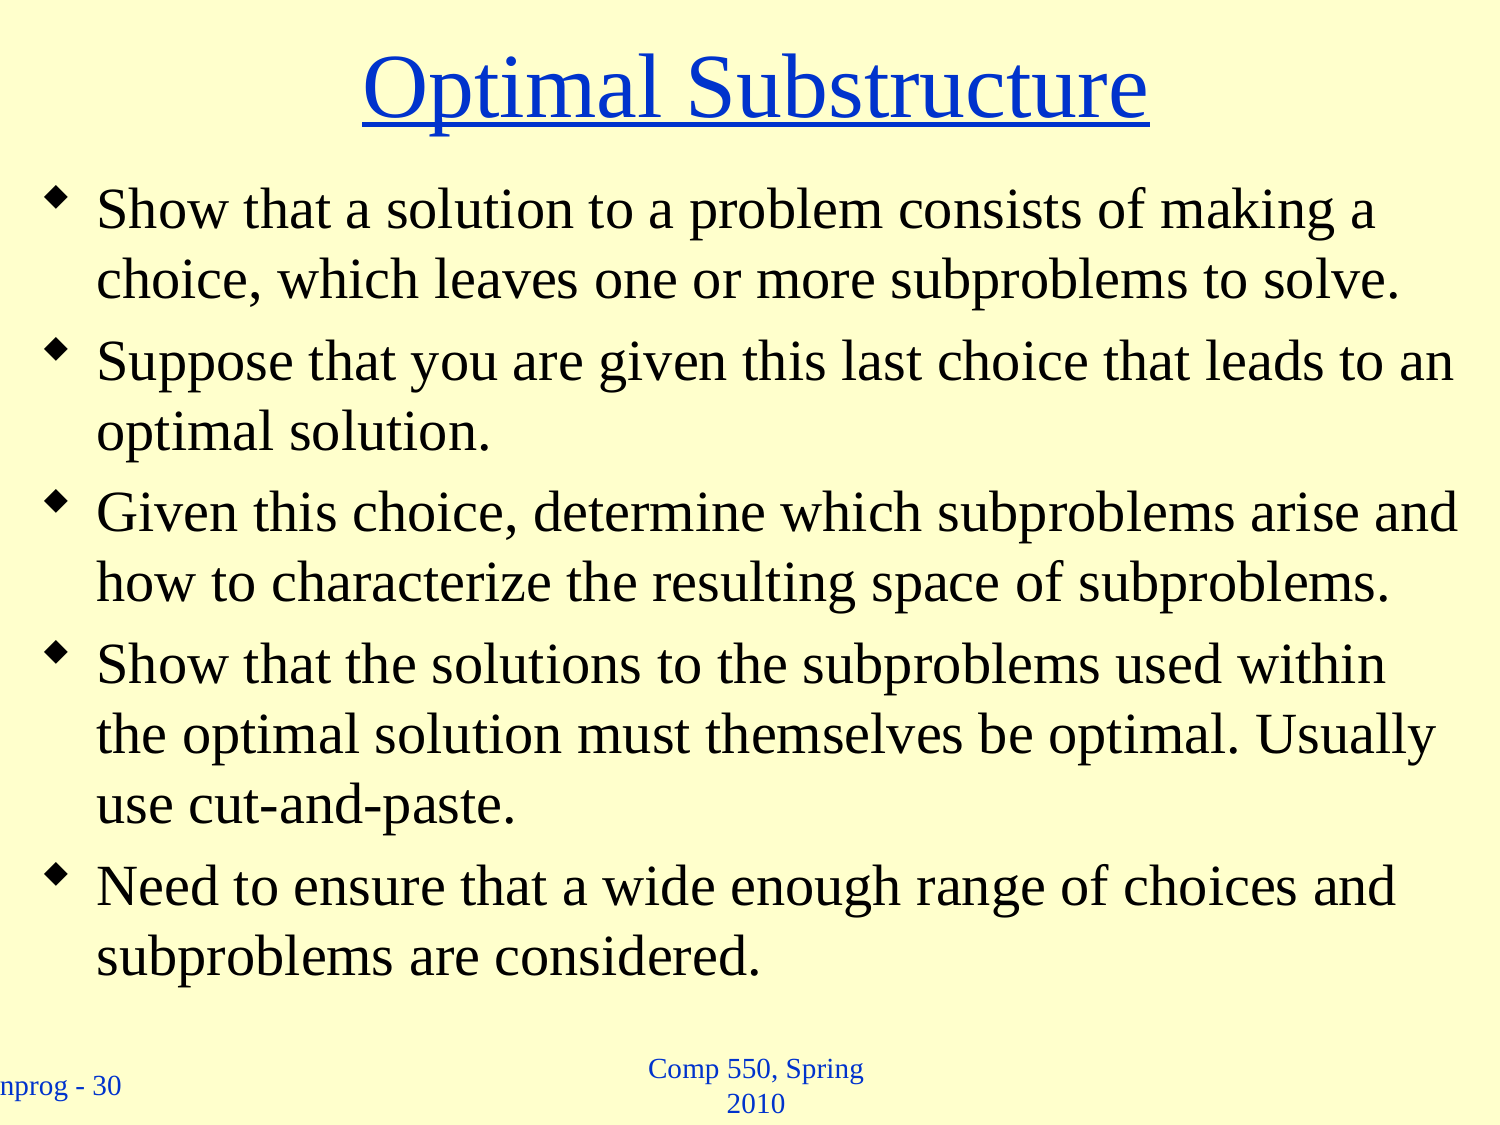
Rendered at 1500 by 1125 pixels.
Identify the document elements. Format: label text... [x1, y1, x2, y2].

title Optimal Substructure [0, 4, 1500, 157]
list Show that a solution to a problem consists of making a choice, which leaves one or more subproblems to solve. Suppose that you are given this last choice that leads to an optimal solution. Given this choice, determine which subproblems arise and how to characterize the resulting space of subproblems. Show that the solutions to the subproblems used within the optimal solution must themselves be optimal. Usually use cut-and-paste. Need to ensure that a wide enough range of choices and subproblems are considered. [24, 162, 1476, 1038]
footer Comp 550, Spring 2010 [599, 1046, 913, 1123]
